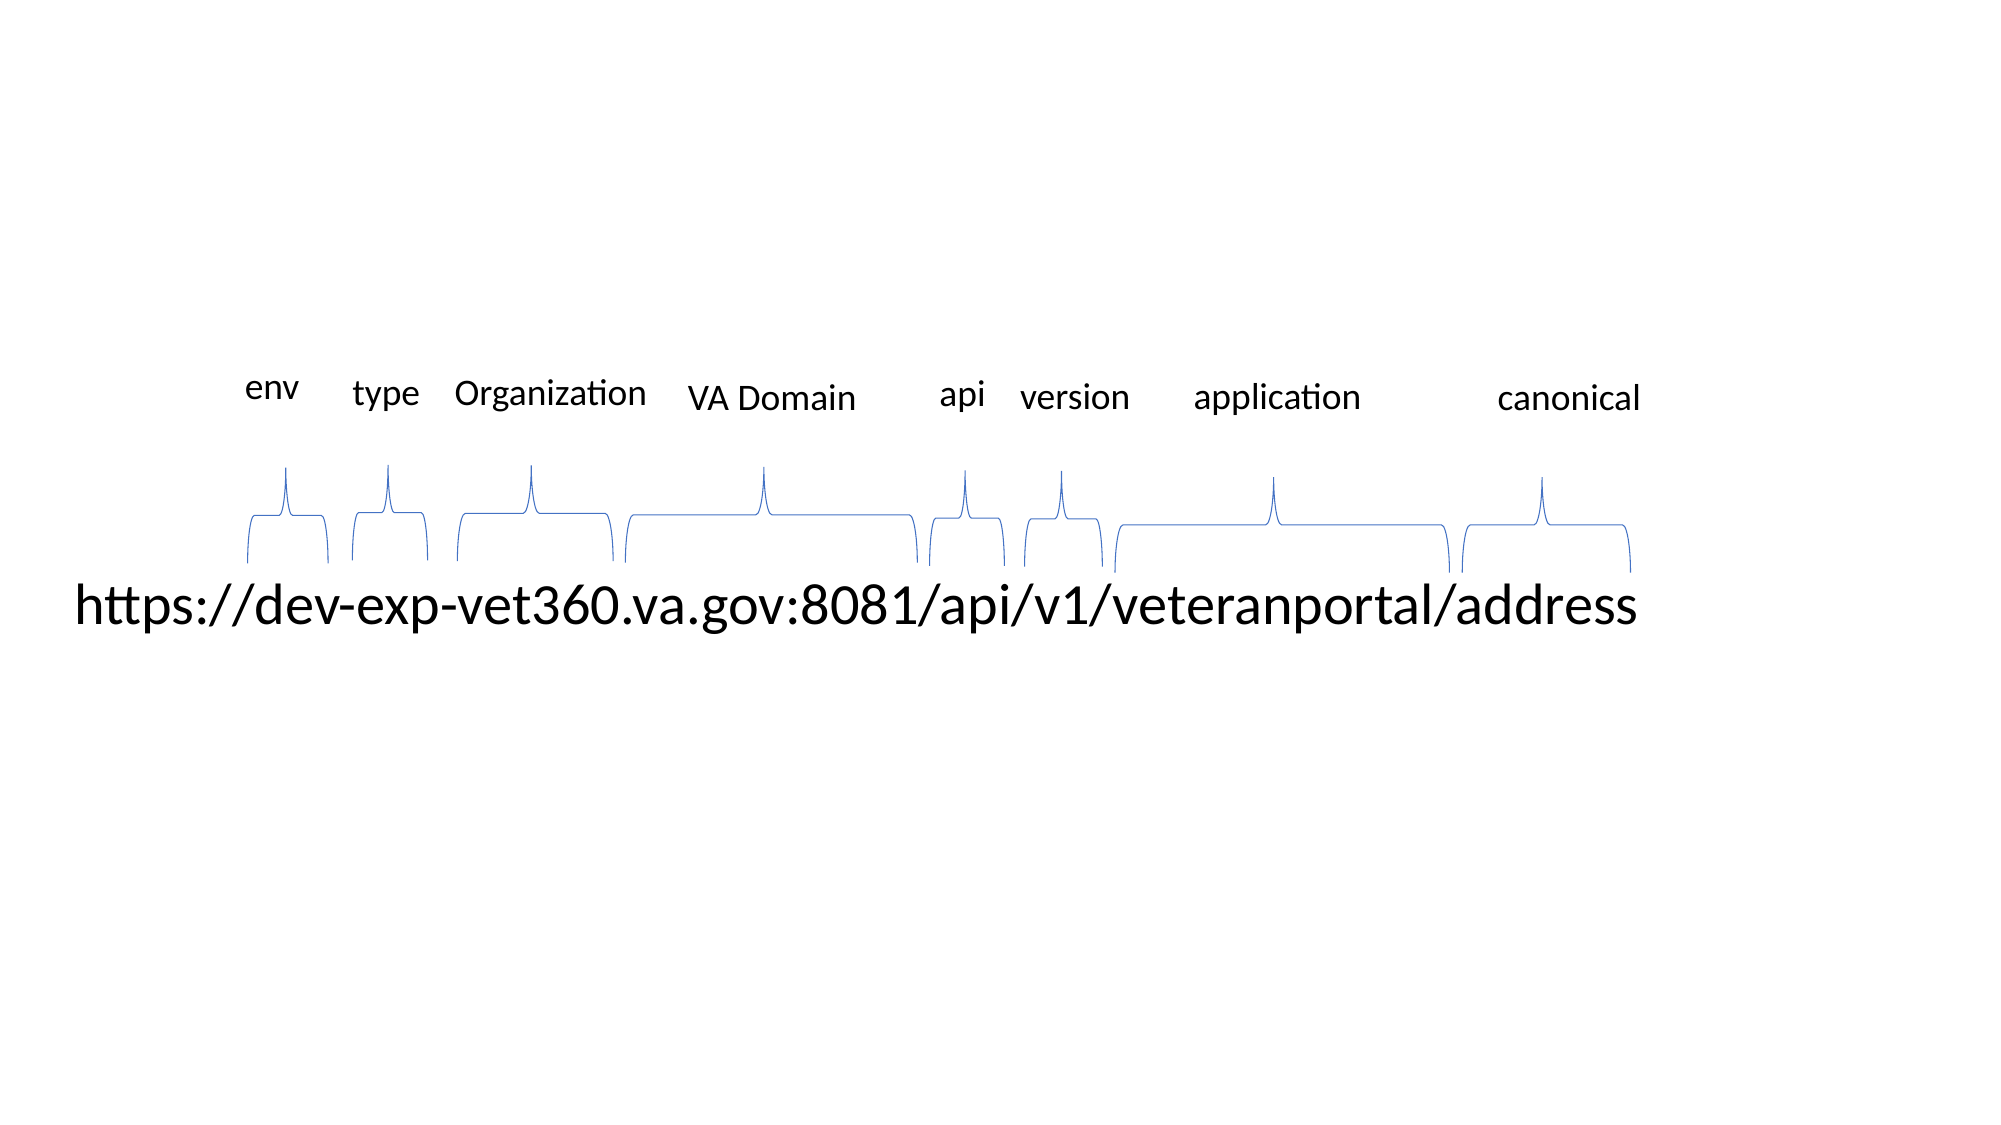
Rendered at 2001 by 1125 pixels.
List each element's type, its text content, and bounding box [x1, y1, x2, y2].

text_box [624, 466, 918, 563]
text_box api [924, 361, 1085, 422]
text_box [929, 470, 1005, 566]
text_box env [230, 354, 315, 415]
text_box Organization [439, 360, 663, 421]
text_box type [337, 360, 436, 421]
text_box [1024, 470, 1103, 567]
text_box VA Domain [673, 365, 872, 426]
text_box [1114, 477, 1450, 573]
text_box application [1178, 364, 1377, 424]
text_box https://dev-exp-vet360.va.gov:8081/api/v1/veteranportal/address [59, 559, 1654, 645]
text_box canonical [1482, 365, 1656, 425]
text_box [1461, 477, 1632, 573]
text_box [247, 467, 329, 564]
text_box [456, 465, 614, 562]
text_box version [1005, 364, 1146, 424]
text_box [351, 464, 429, 561]
